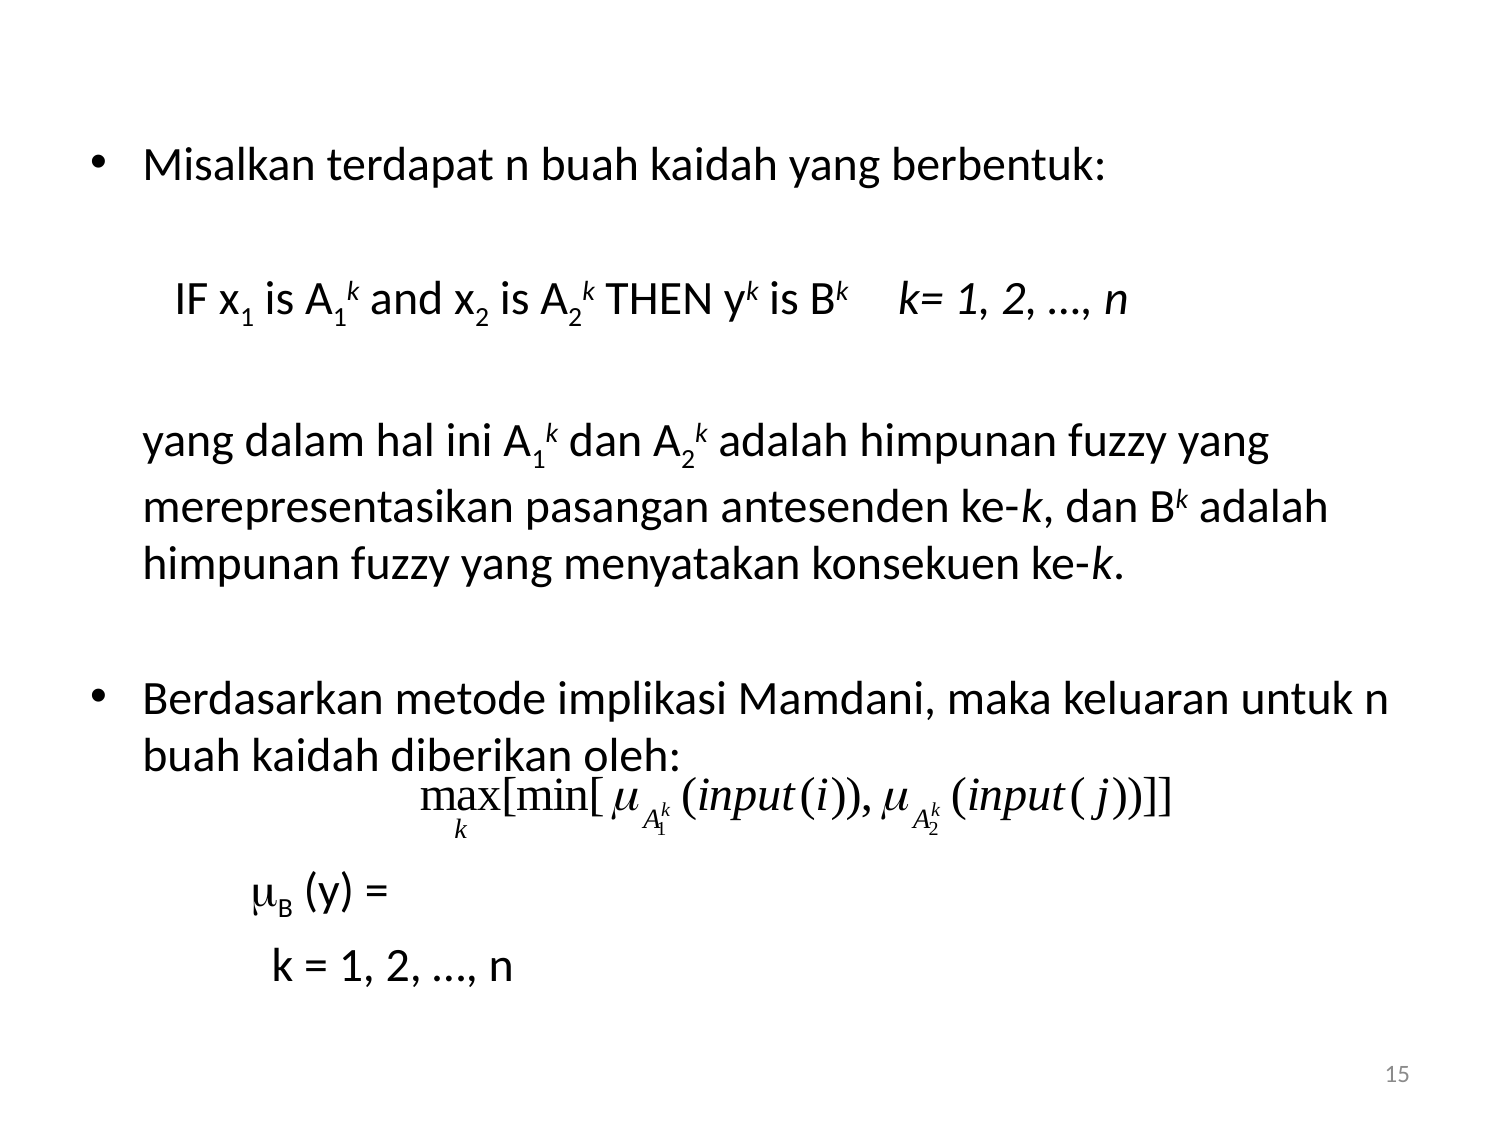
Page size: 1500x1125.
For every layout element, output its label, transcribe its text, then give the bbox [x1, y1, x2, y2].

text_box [412, 762, 1183, 851]
slide_number 15 [1074, 1042, 1425, 1103]
list Misalkan terdapat n buah kaidah yang berbentuk: IF x1 is A1k and x2 is A2k THEN yk is Bk k= 1, 2, …, n yang dalam hal ini A1k dan A2k adalah himpunan fuzzy yang merepresentasikan pasangan antesenden ke-k, dan Bk adalah himpunan fuzzy yang menyatakan konsekuen ke-k. Berdasarkan metode implikasi Mamdani, maka keluaran untuk n buah kaidah diberikan oleh: B (y) = k = 1, 2, …, n [75, 125, 1425, 1005]
